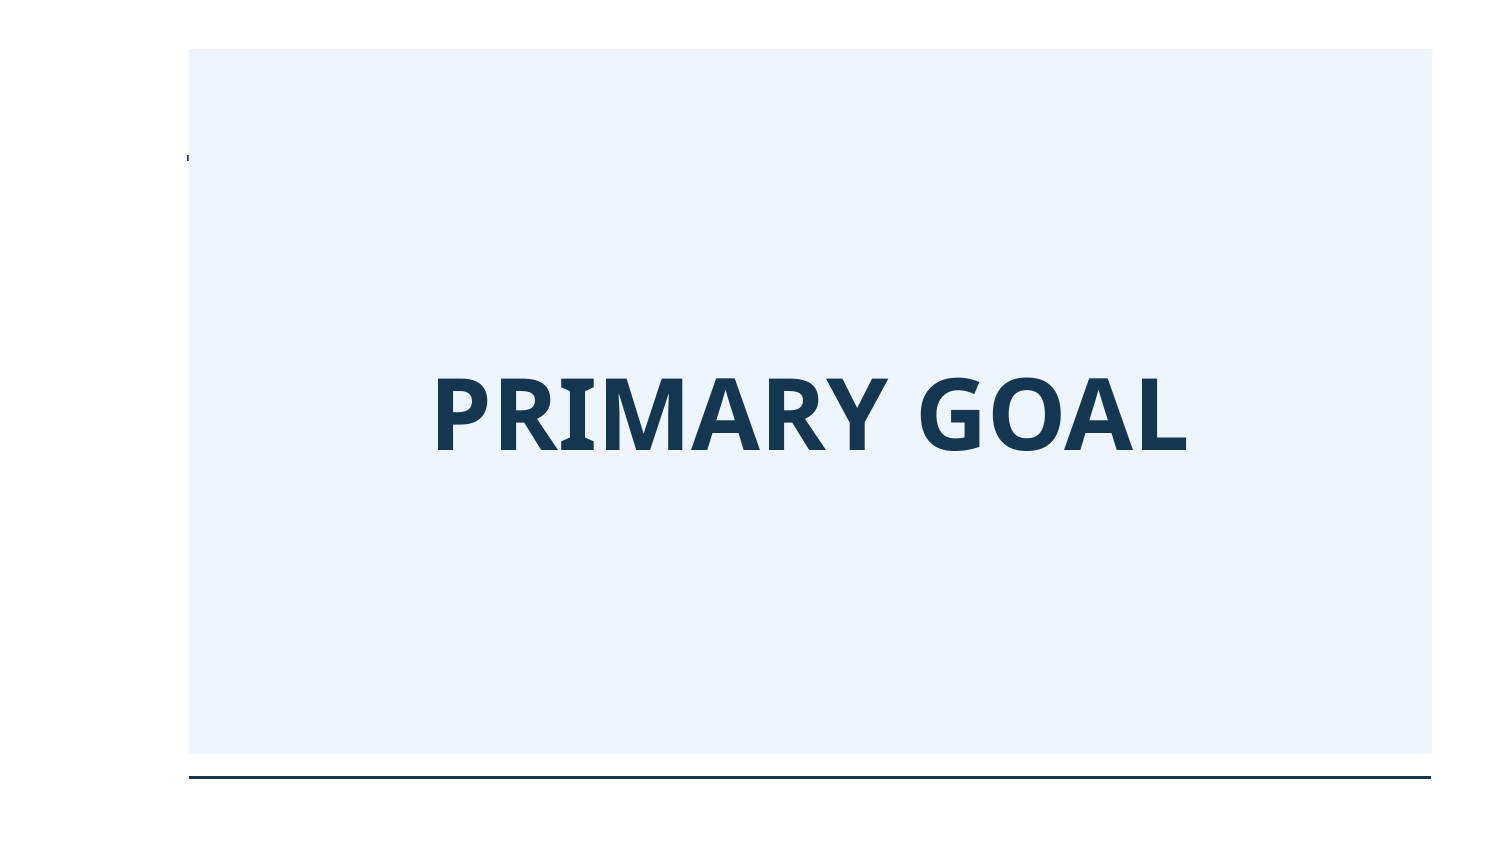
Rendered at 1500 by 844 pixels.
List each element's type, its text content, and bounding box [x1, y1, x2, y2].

list PRIMARY GOAL [188, 49, 1433, 755]
